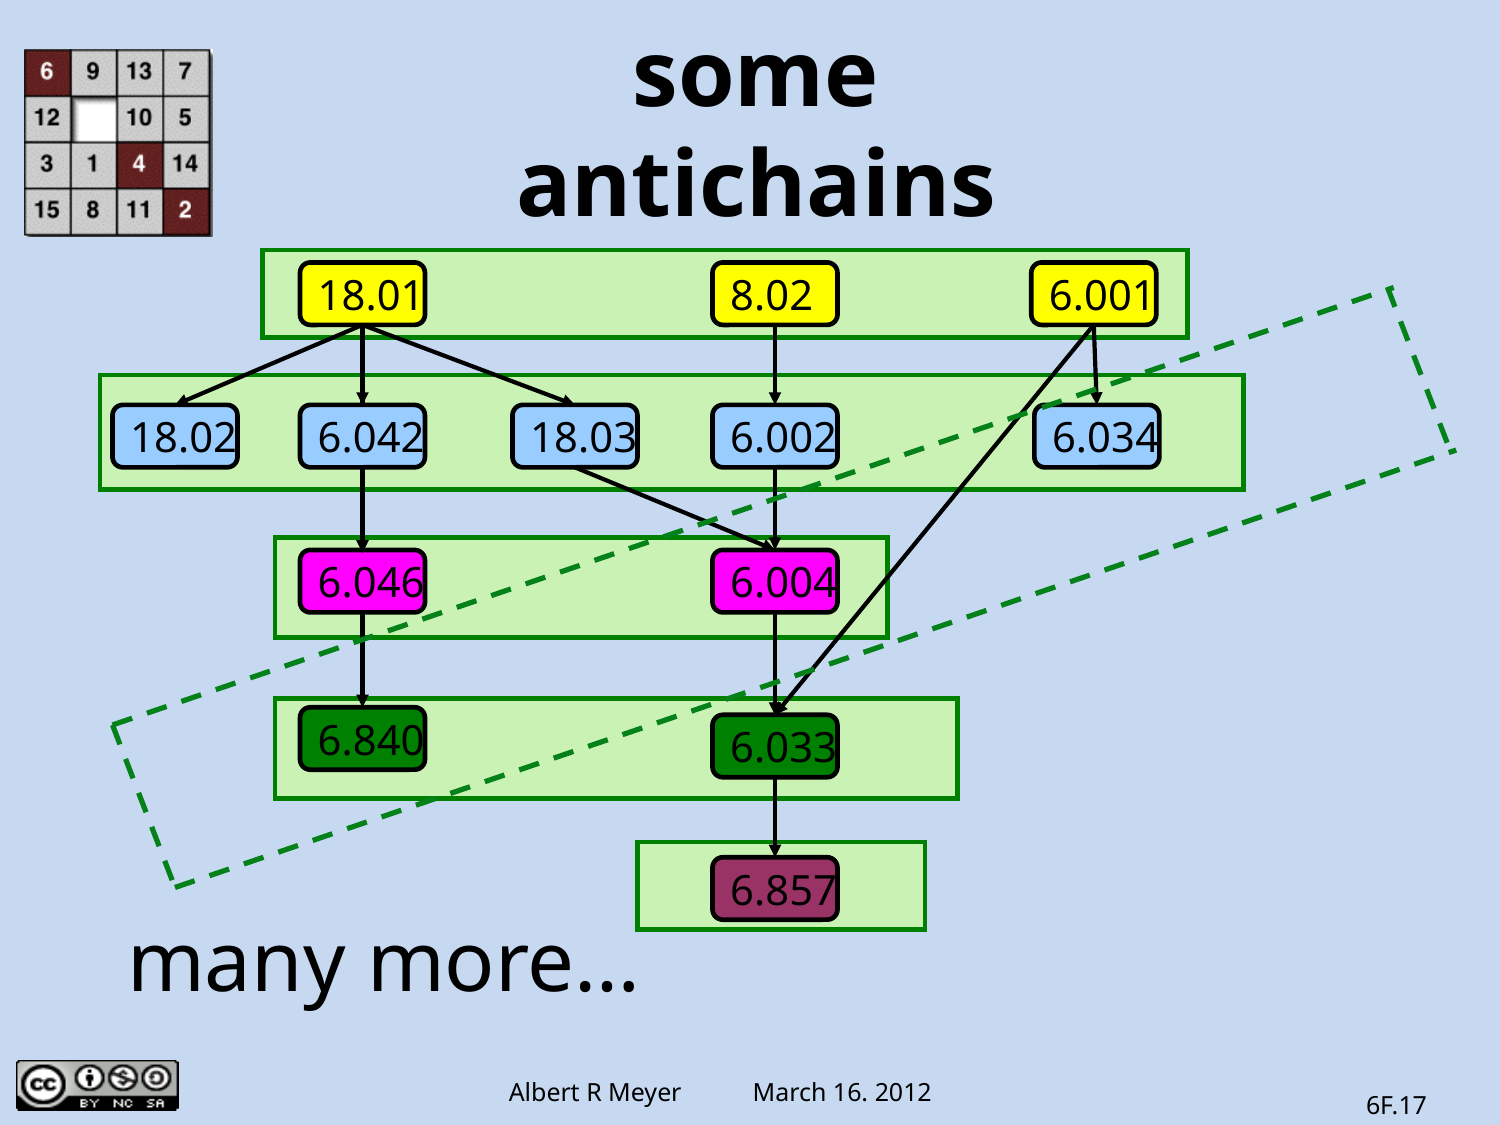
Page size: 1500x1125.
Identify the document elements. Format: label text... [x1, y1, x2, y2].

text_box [99, 249, 1244, 930]
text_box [112, 287, 1457, 888]
text_box many more… [37, 900, 780, 1016]
picture [16, 1060, 179, 1111]
picture [24, 49, 213, 237]
title some antichains [375, 50, 1138, 200]
slide_number 6F.17 [1351, 1082, 1500, 1125]
